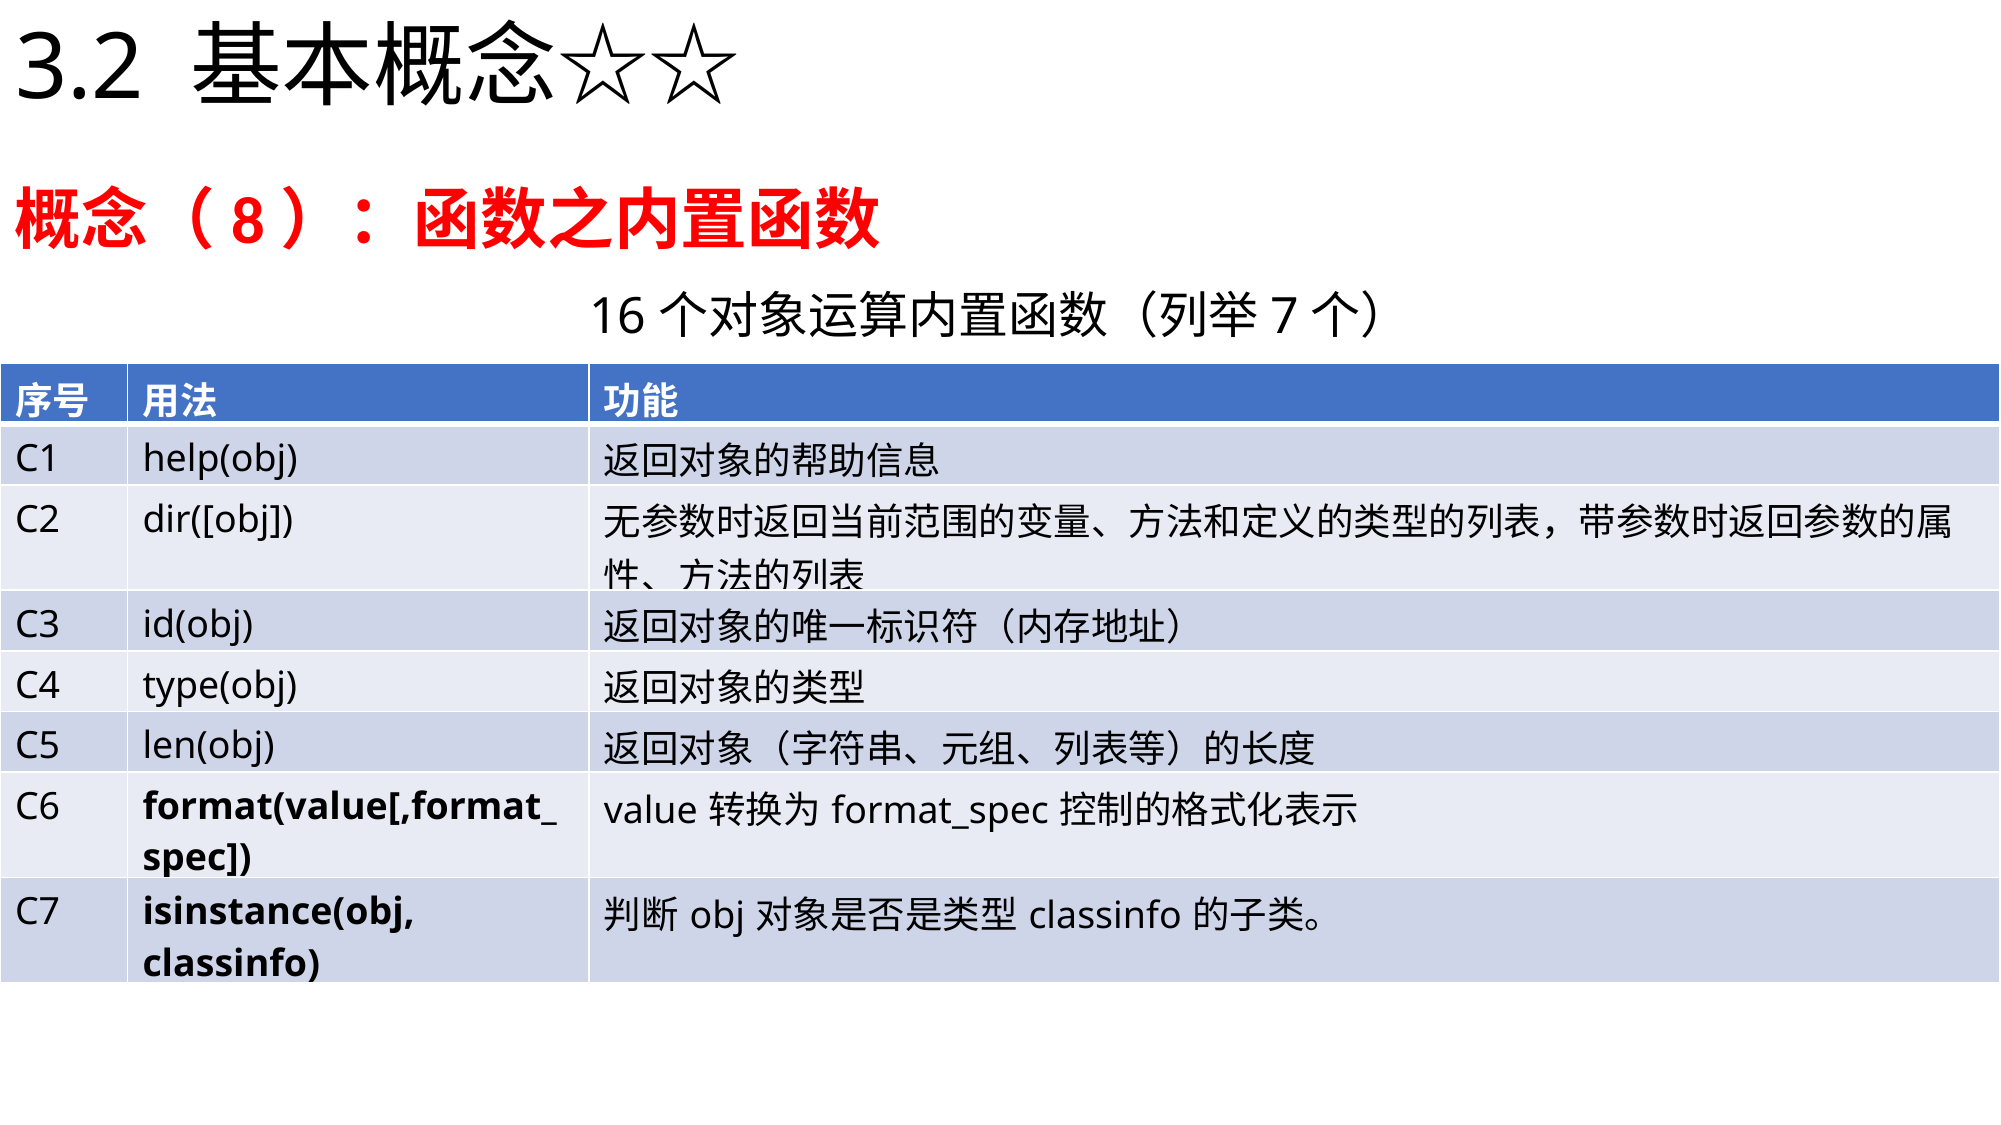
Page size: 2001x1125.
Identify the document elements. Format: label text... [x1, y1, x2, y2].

table_cell value转换为format_spec控制的格式化表示 [590, 773, 1999, 877]
table_cell C7 [1, 878, 127, 982]
text_box 概念（8）：函数之内置函数 [0, 169, 2000, 264]
table_cell 返回对象的帮助信息 [590, 427, 1999, 484]
table_cell C1 [1, 427, 127, 484]
table_cell 返回对象（字符串、元组、列表等）的长度 [590, 712, 1999, 771]
table_cell C6 [1, 773, 127, 877]
table_header 序号 [1, 364, 127, 421]
table_cell 无参数时返回当前范围的变量、方法和定义的类型的列表，带参数时返回参数的属性、方法的列表 [590, 486, 1999, 589]
table_cell 判断obj对象是否是类型classinfo的子类。 [590, 878, 1999, 982]
table_cell C4 [1, 652, 127, 711]
table_cell help(obj) [128, 427, 588, 484]
table_cell 返回对象的类型 [590, 652, 1999, 711]
table_cell format(value[,format_spec]) [128, 773, 588, 877]
table_cell dir([obj]) [128, 486, 588, 589]
text_box 16个对象运算内置函数（列举7个） [0, 276, 2000, 351]
table_cell C3 [1, 591, 127, 650]
table_cell len(obj) [128, 712, 588, 771]
table_cell C2 [1, 486, 127, 589]
table_header 用法 [128, 364, 588, 421]
table_cell id(obj) [128, 591, 588, 650]
table_header 功能 [590, 364, 1999, 421]
table_cell type(obj) [128, 652, 588, 711]
table_cell isinstance(obj, classinfo) [128, 878, 588, 982]
table_cell 返回对象的唯一标识符（内存地址） [590, 591, 1999, 650]
table_cell C5 [1, 712, 127, 771]
title 3.2 基本概念☆☆ [0, 0, 2000, 138]
